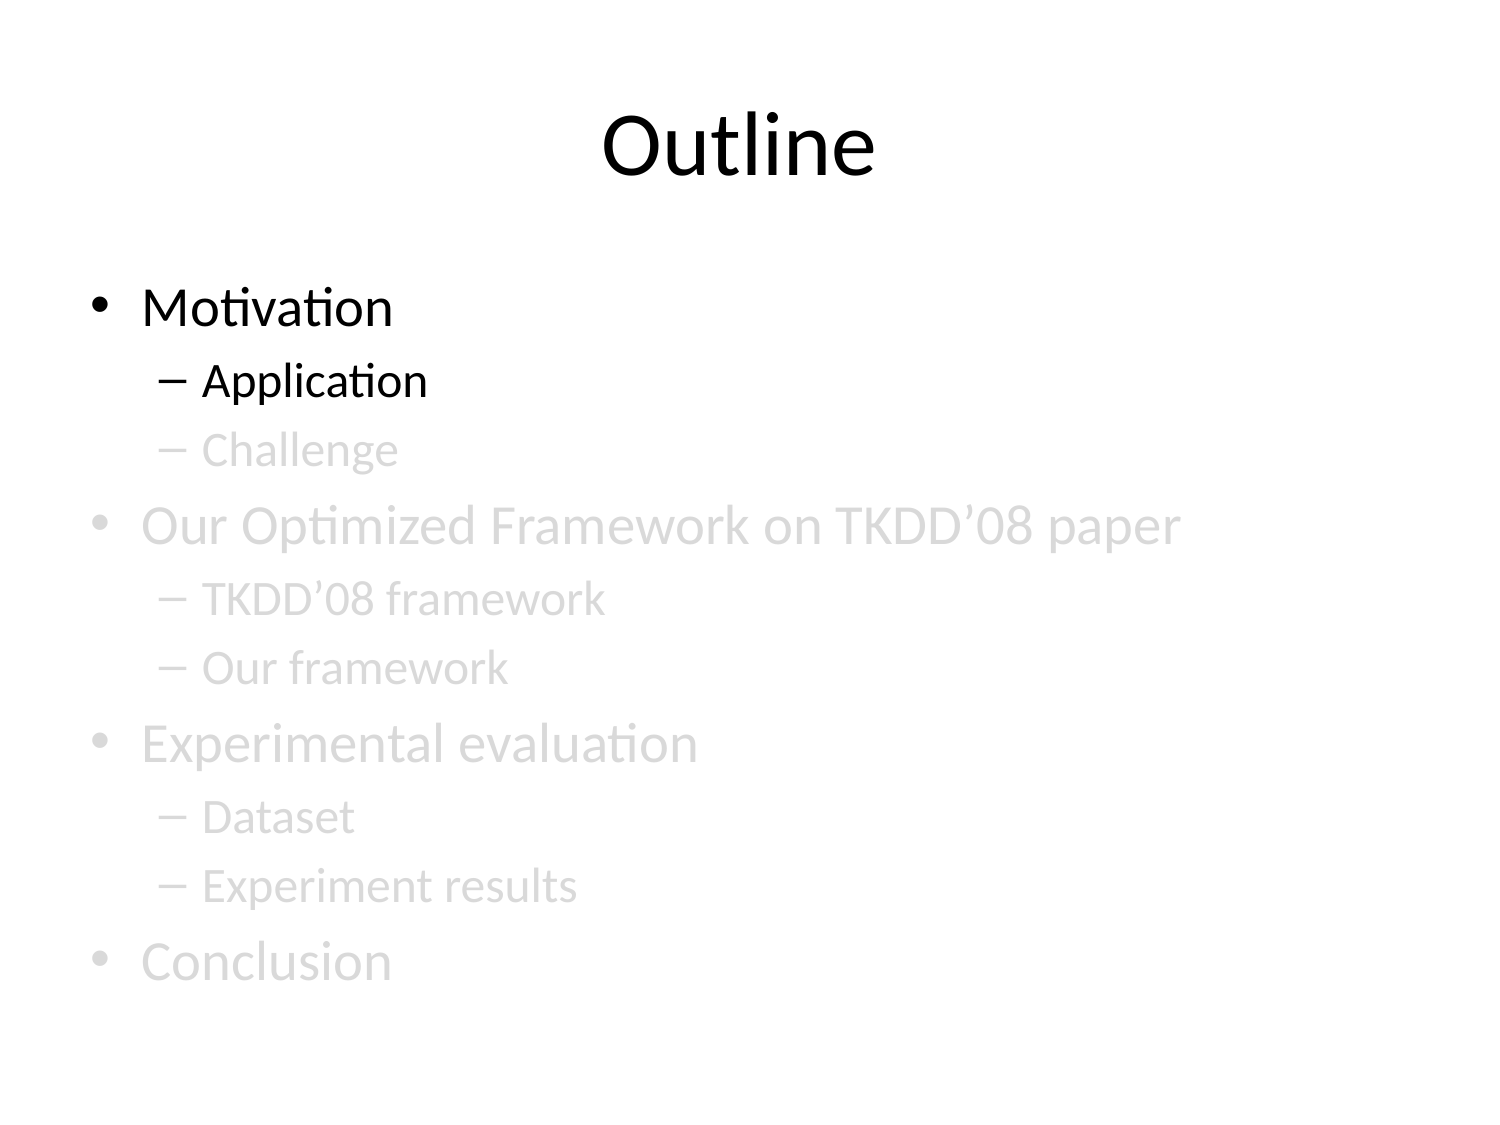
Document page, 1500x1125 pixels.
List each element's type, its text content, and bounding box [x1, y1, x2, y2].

title Outline [75, 45, 1425, 233]
list Motivation Application Challenge Our Optimized Framework on TKDD’08 paper TKDD’08 framework Our framework Experimental evaluation Dataset Experiment results Conclusion [75, 262, 1425, 1005]
